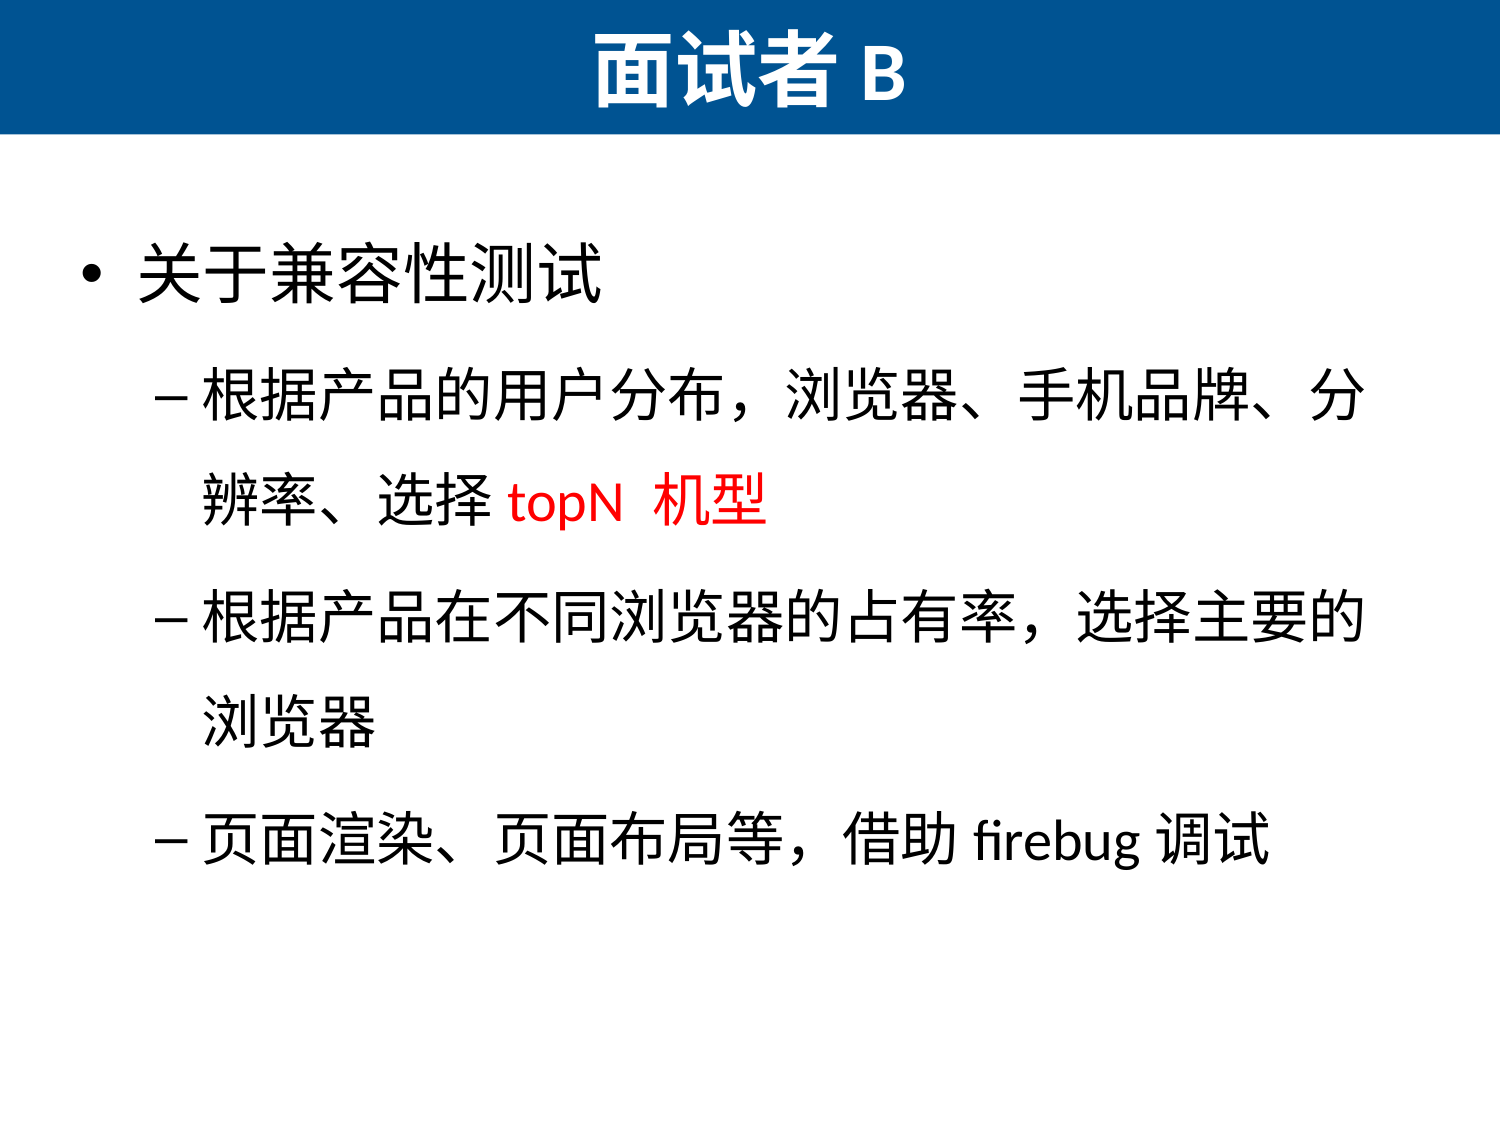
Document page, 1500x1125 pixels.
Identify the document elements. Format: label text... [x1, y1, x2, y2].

title 面试者B [0, 0, 1500, 135]
list 关于兼容性测试 根据产品的用户分布，浏览器、手机品牌、分辨率、选择topN 机型 根据产品在不同浏览器的占有率，选择主要的浏览器 页面渲染、页面布局等，借助firebug调试 [64, 184, 1415, 927]
